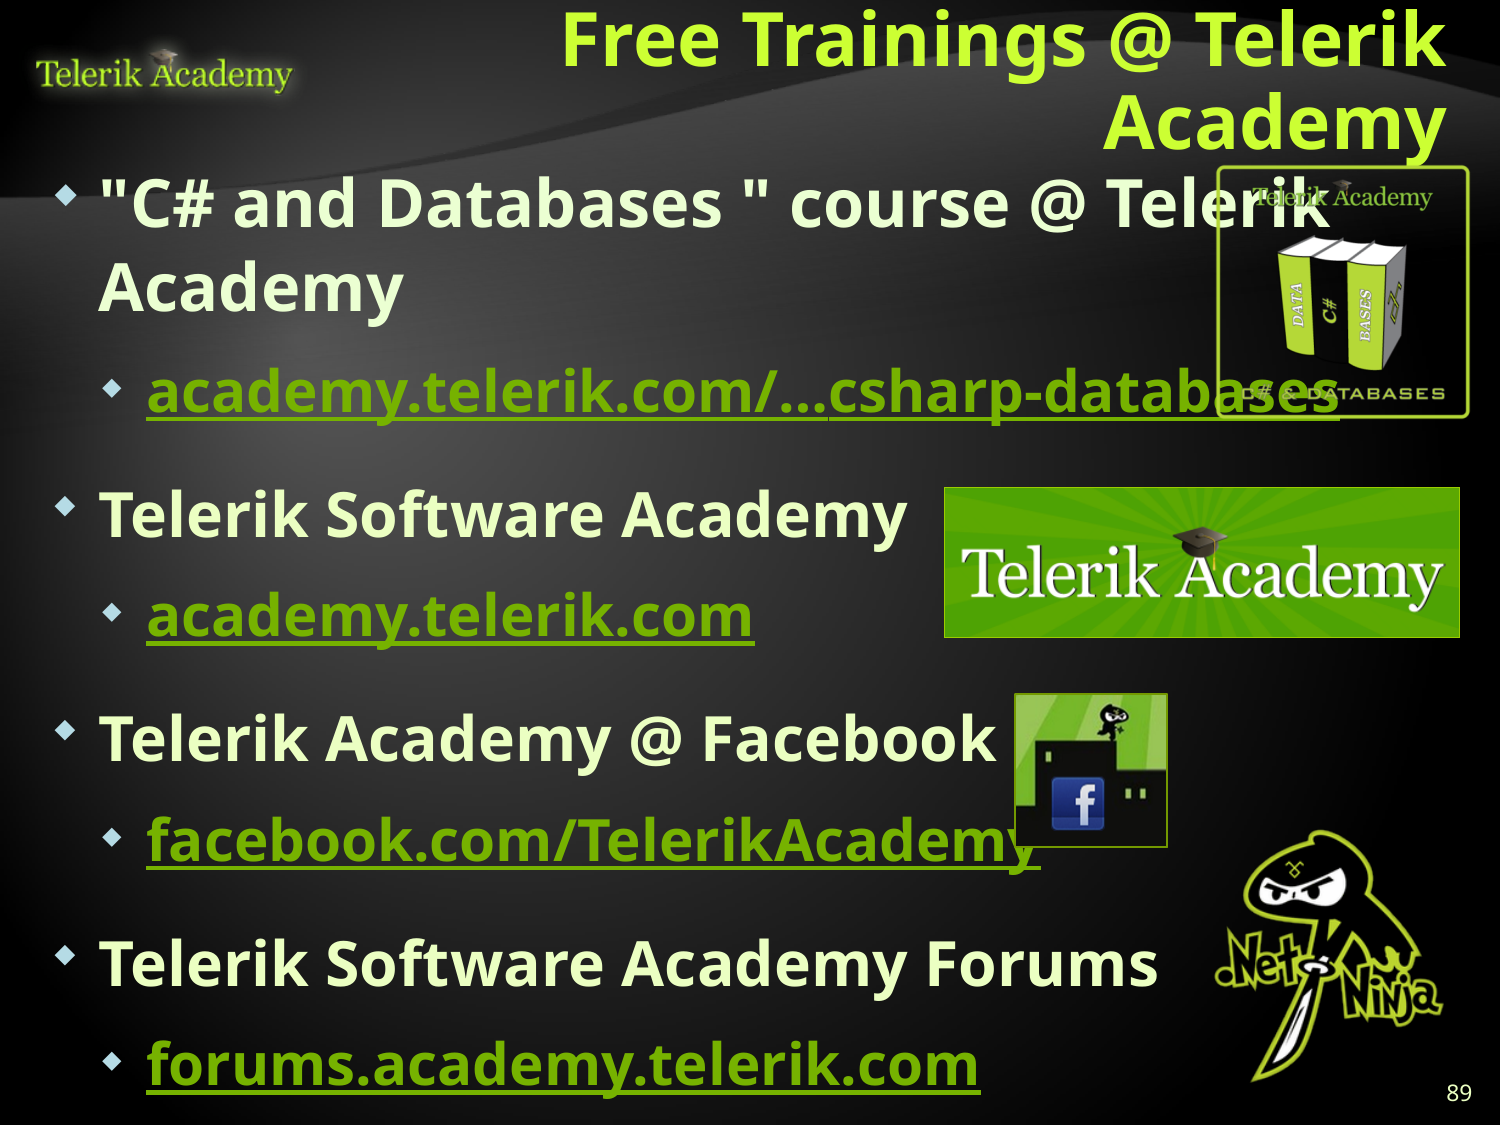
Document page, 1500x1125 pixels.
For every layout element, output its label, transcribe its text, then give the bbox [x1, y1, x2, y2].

title Free Trainings @ Telerik Academy [300, 12, 1463, 149]
list "C# and Databases " course @ Telerik Academy academy.telerik.com/…csharp-databases Telerik Software Academy academy.telerik.com Telerik Academy @ Facebook facebook.com/TelerikAcademy Telerik Software Academy Forums forums.academy.telerik.com [37, 149, 1463, 1100]
slide_number 89 [1412, 1074, 1488, 1113]
picture [0, 0, 1500, 1125]
